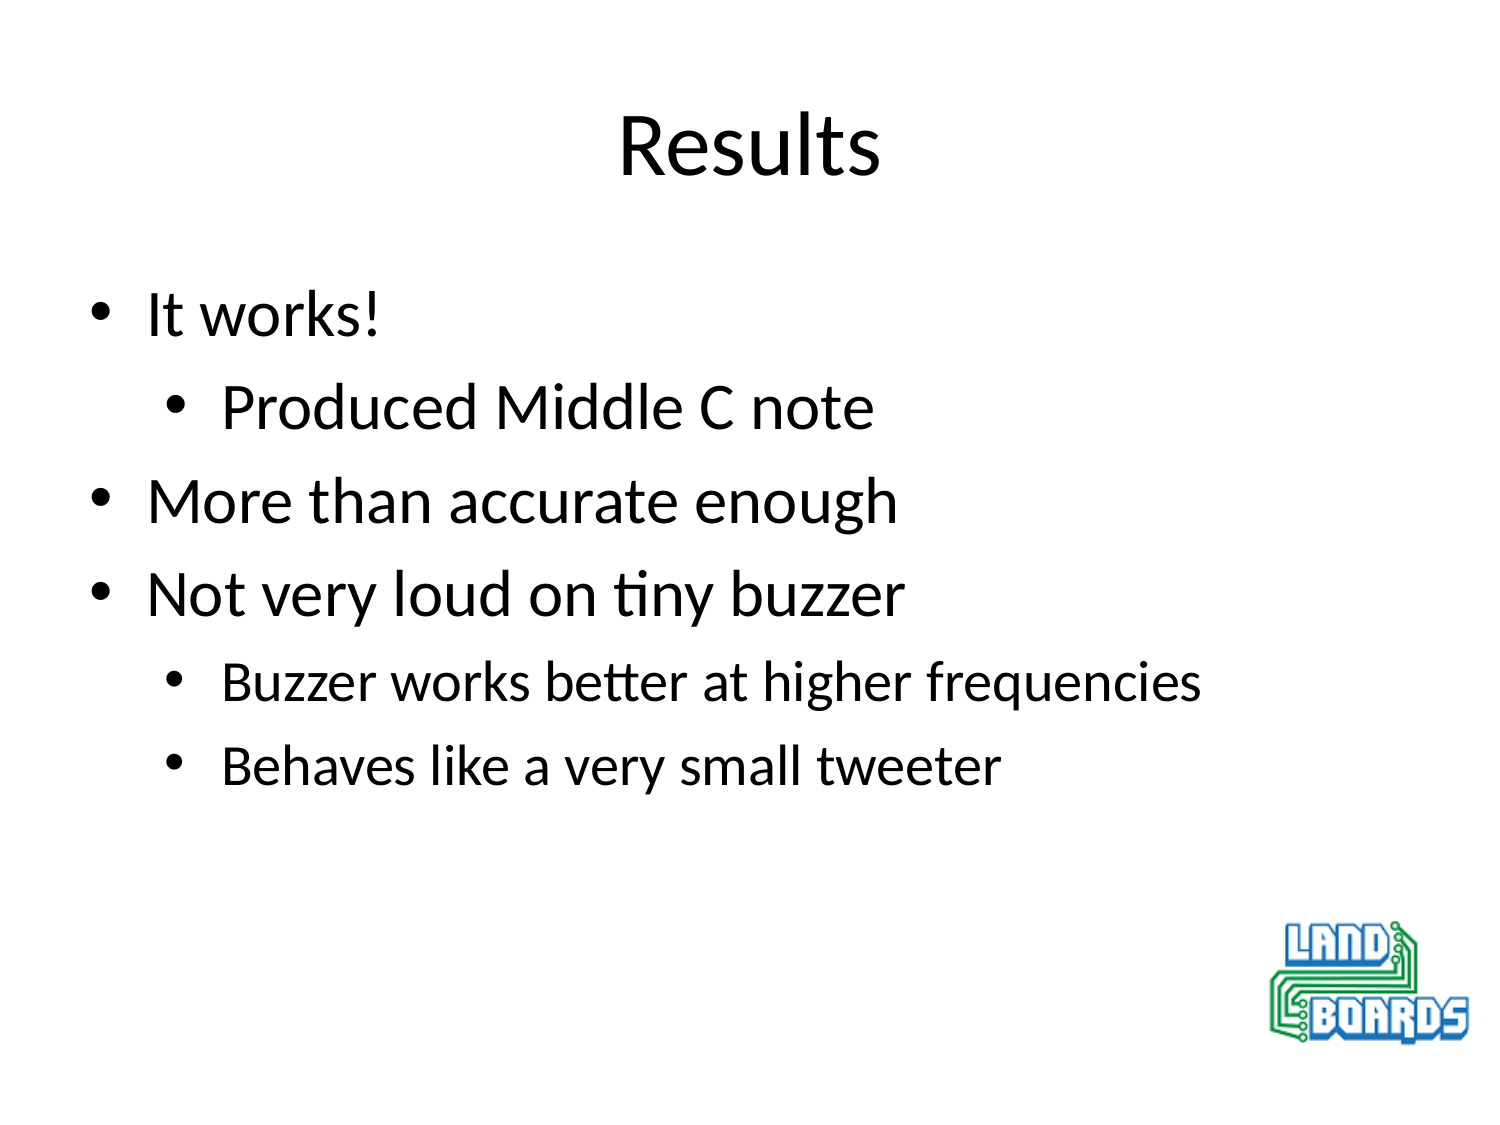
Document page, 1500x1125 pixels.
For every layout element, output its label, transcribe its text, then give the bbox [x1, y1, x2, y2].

picture [1262, 887, 1474, 1099]
text_box It works! Produced Middle C note More than accurate enough Not very loud on tiny buzzer Buzzer works better at higher frequencies Behaves like a very small tweeter [75, 262, 1425, 1005]
text_box Results [75, 45, 1425, 233]
